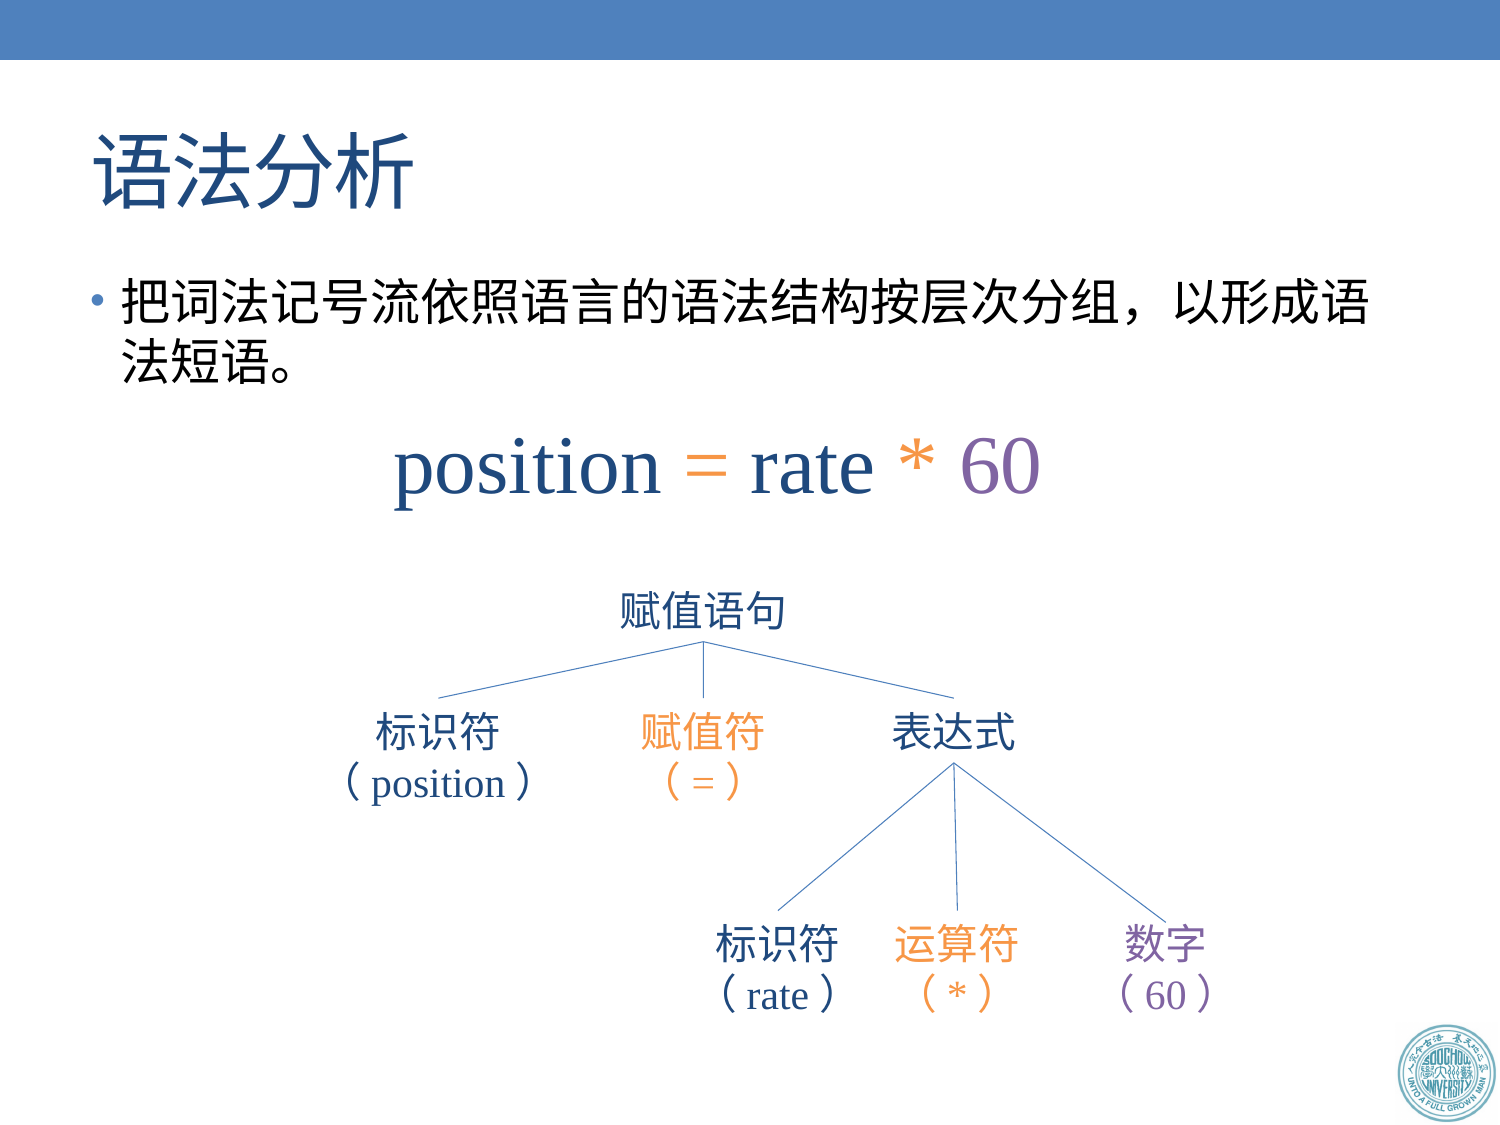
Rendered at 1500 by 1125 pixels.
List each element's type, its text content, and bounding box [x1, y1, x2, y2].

title 语法分析 [75, 87, 1425, 250]
text_box 把词法记号流依照语言的语法结构按层次分组，以形成语法短语。 [74, 262, 1425, 1063]
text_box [313, 576, 1244, 1027]
